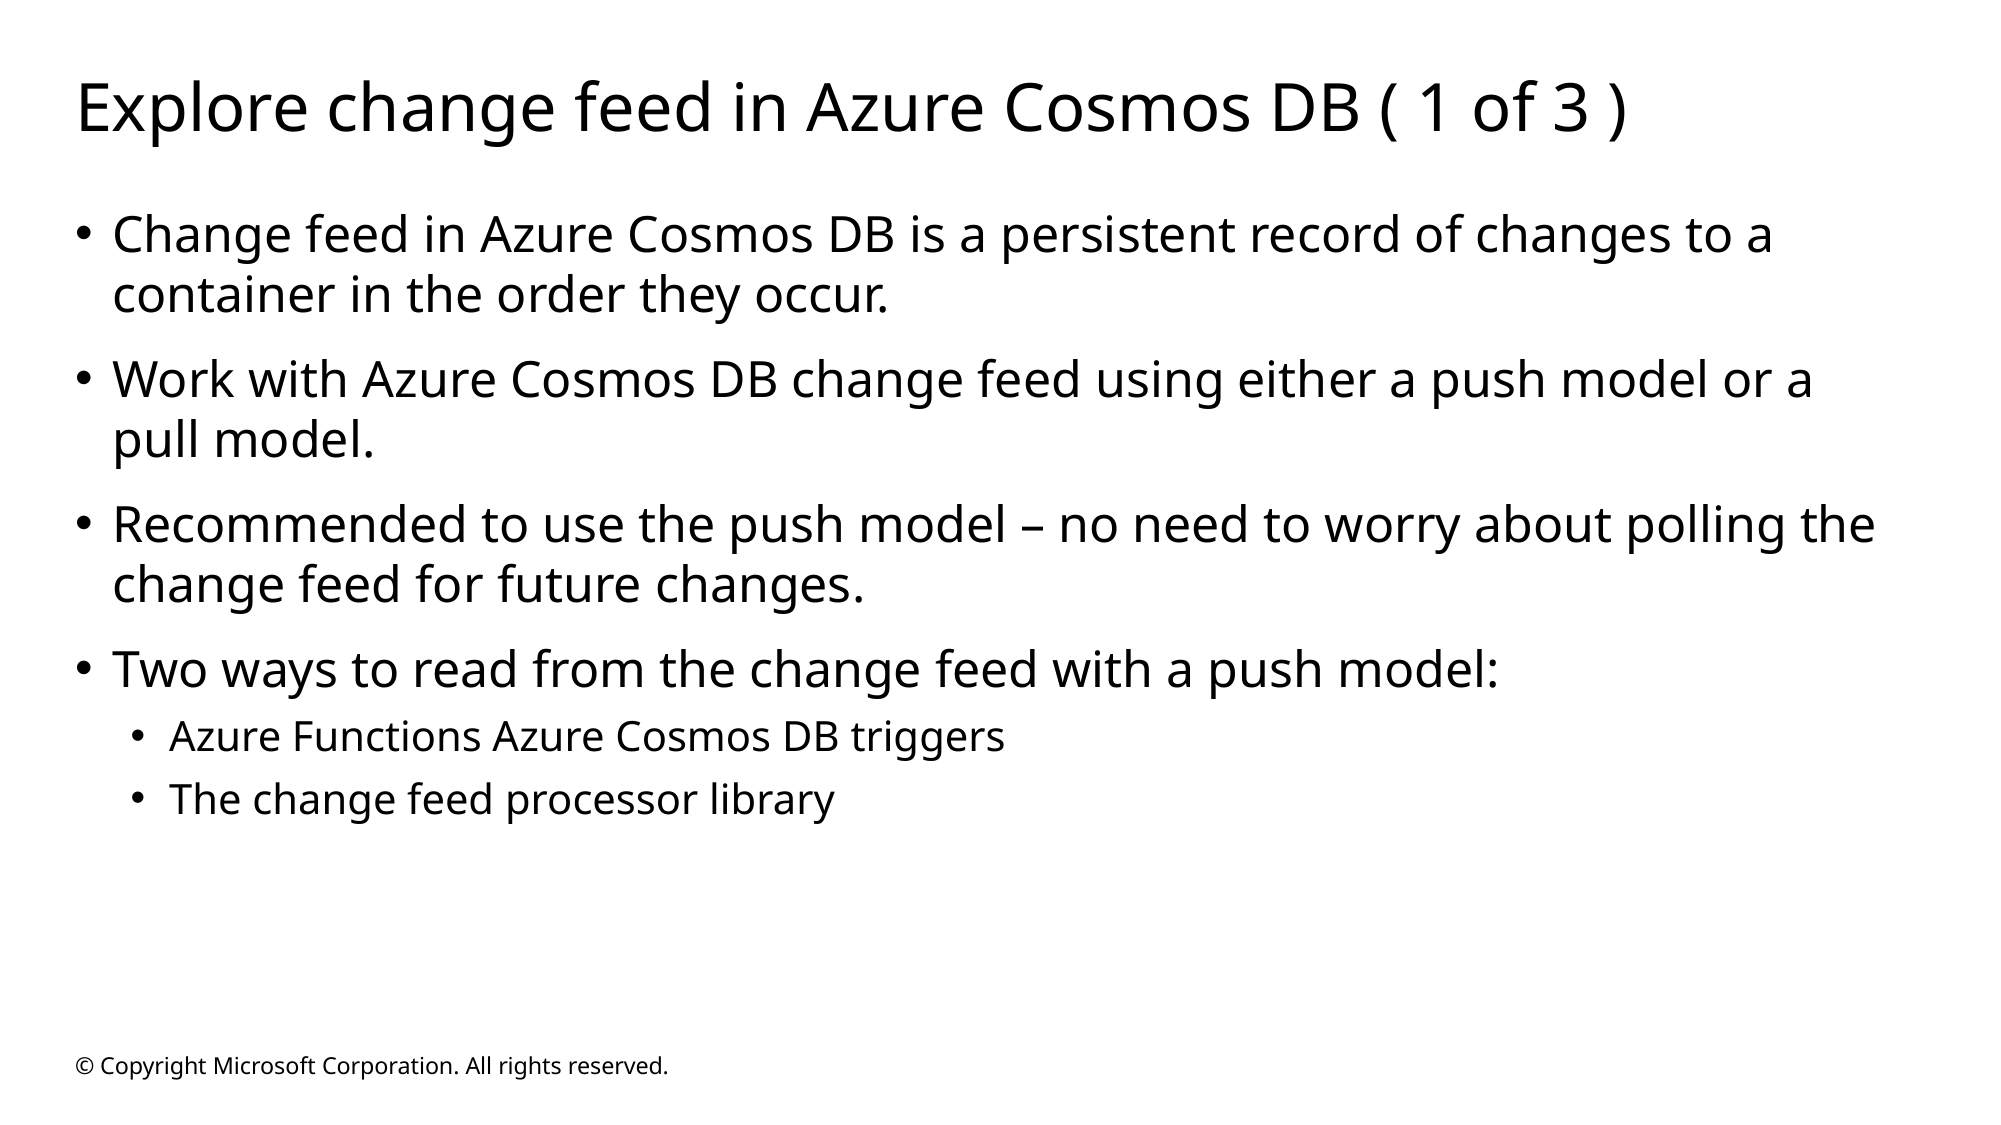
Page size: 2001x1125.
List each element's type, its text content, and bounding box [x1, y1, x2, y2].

title Explore change feed in Azure Cosmos DB ( 1 of 3 ) [75, 67, 1916, 153]
list Change feed in Azure Cosmos DB is a persistent record of changes to a container in the order they occur. Work with Azure Cosmos DB change feed using either a push model or a pull model. Recommended to use the push model – no need to worry about polling the change feed for future changes. Two ways to read from the change feed with a push model: Azure Functions Azure Cosmos DB triggers The change feed processor library [75, 202, 1916, 993]
